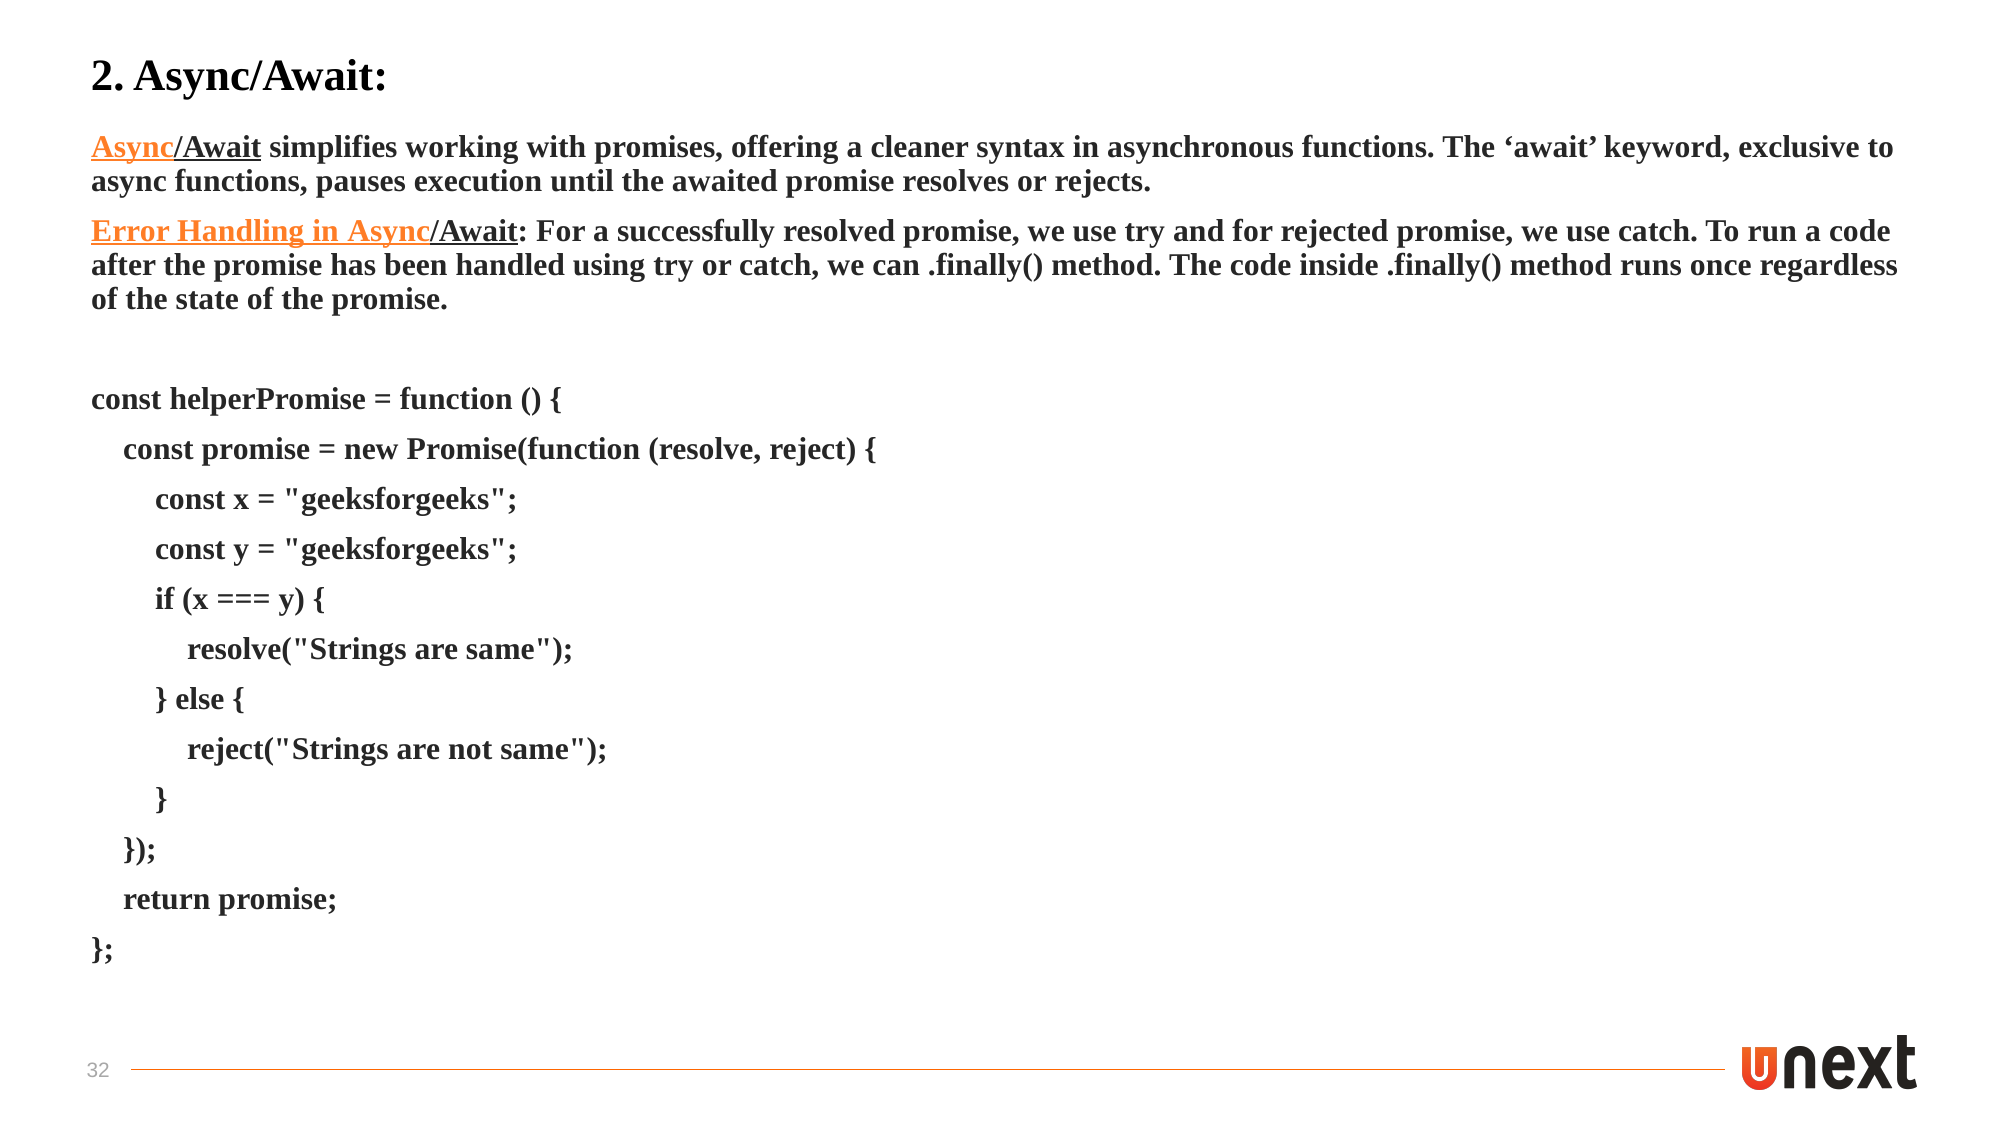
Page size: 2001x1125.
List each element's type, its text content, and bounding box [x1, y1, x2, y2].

list Async/Await simplifies working with promises, offering a cleaner syntax in asynchronous functions. The ‘await’ keyword, exclusive to async functions, pauses execution until the awaited promise resolves or rejects. Error Handling in Async/Await: For a successfully resolved promise, we use try and for rejected promise, we use catch. To run a code after the promise has been handled using try or catch, we can .finally() method. The code inside .finally() method runs once regardless of the state of the promise. const helperPromise = function () { const promise = new Promise(function (resolve, reject) { const x = "geeksforgeeks"; const y = "geeksforgeeks"; if (x === y) { resolve("Strings are same"); } else { reject("Strings are not same"); } }); return promise; }; [76, 162, 1924, 1035]
title 2. Async/Await: [76, 44, 1924, 162]
slide_number 32 [48, 1047, 110, 1091]
picture [1742, 1035, 1917, 1090]
